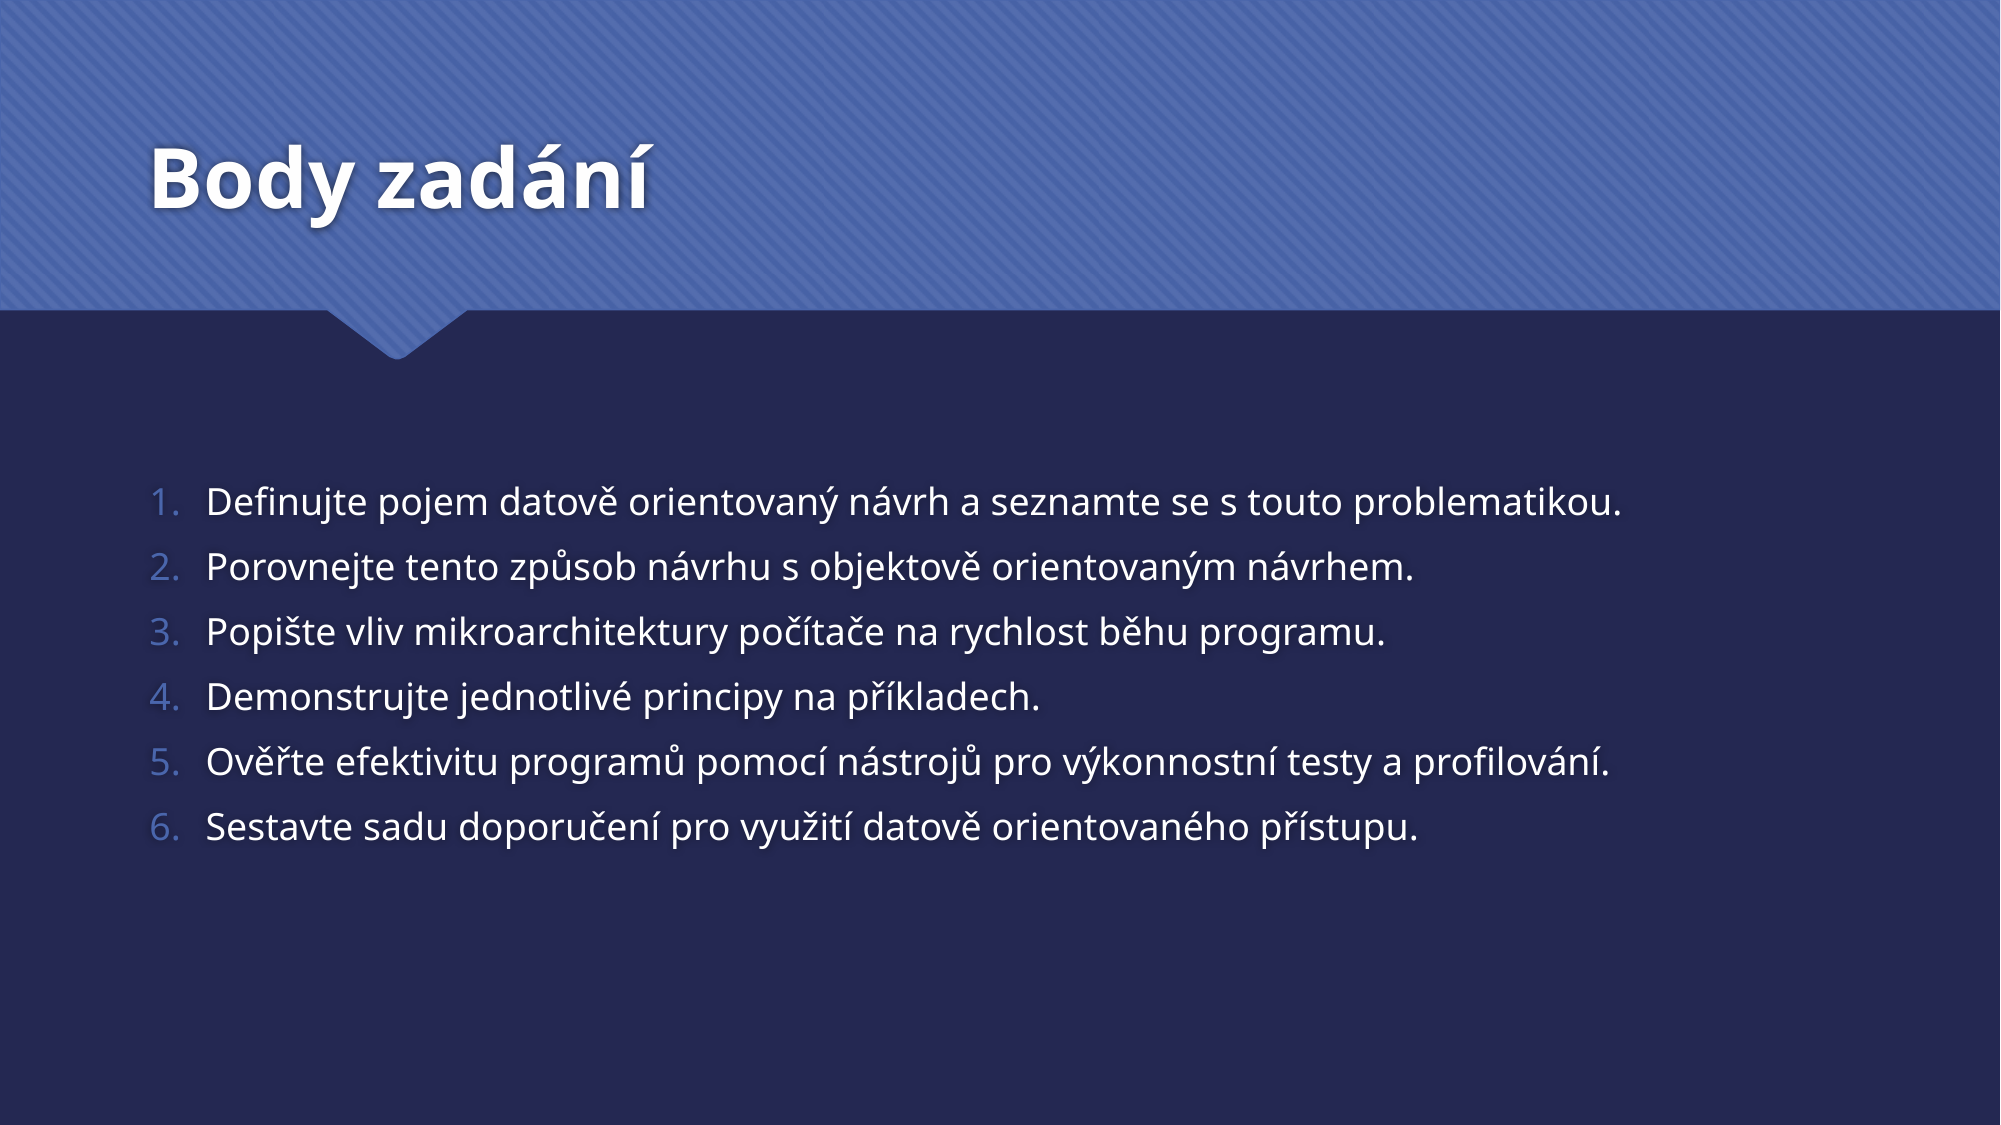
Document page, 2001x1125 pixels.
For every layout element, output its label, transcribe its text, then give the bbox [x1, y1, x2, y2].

title Body zadání [132, 73, 1868, 233]
list Definujte pojem datově orientovaný návrh a seznamte se s touto problematikou. Porovnejte tento způsob návrhu s objektově orientovaným návrhem. Popište vliv mikroarchitektury počítače na rychlost běhu programu. Demonstrujte jednotlivé principy na příkladech. Ověřte efektivitu programů pomocí nástrojů pro výkonnostní testy a profilování. Sestavte sadu doporučení pro využití datově orientovaného přístupu. [134, 364, 1866, 962]
